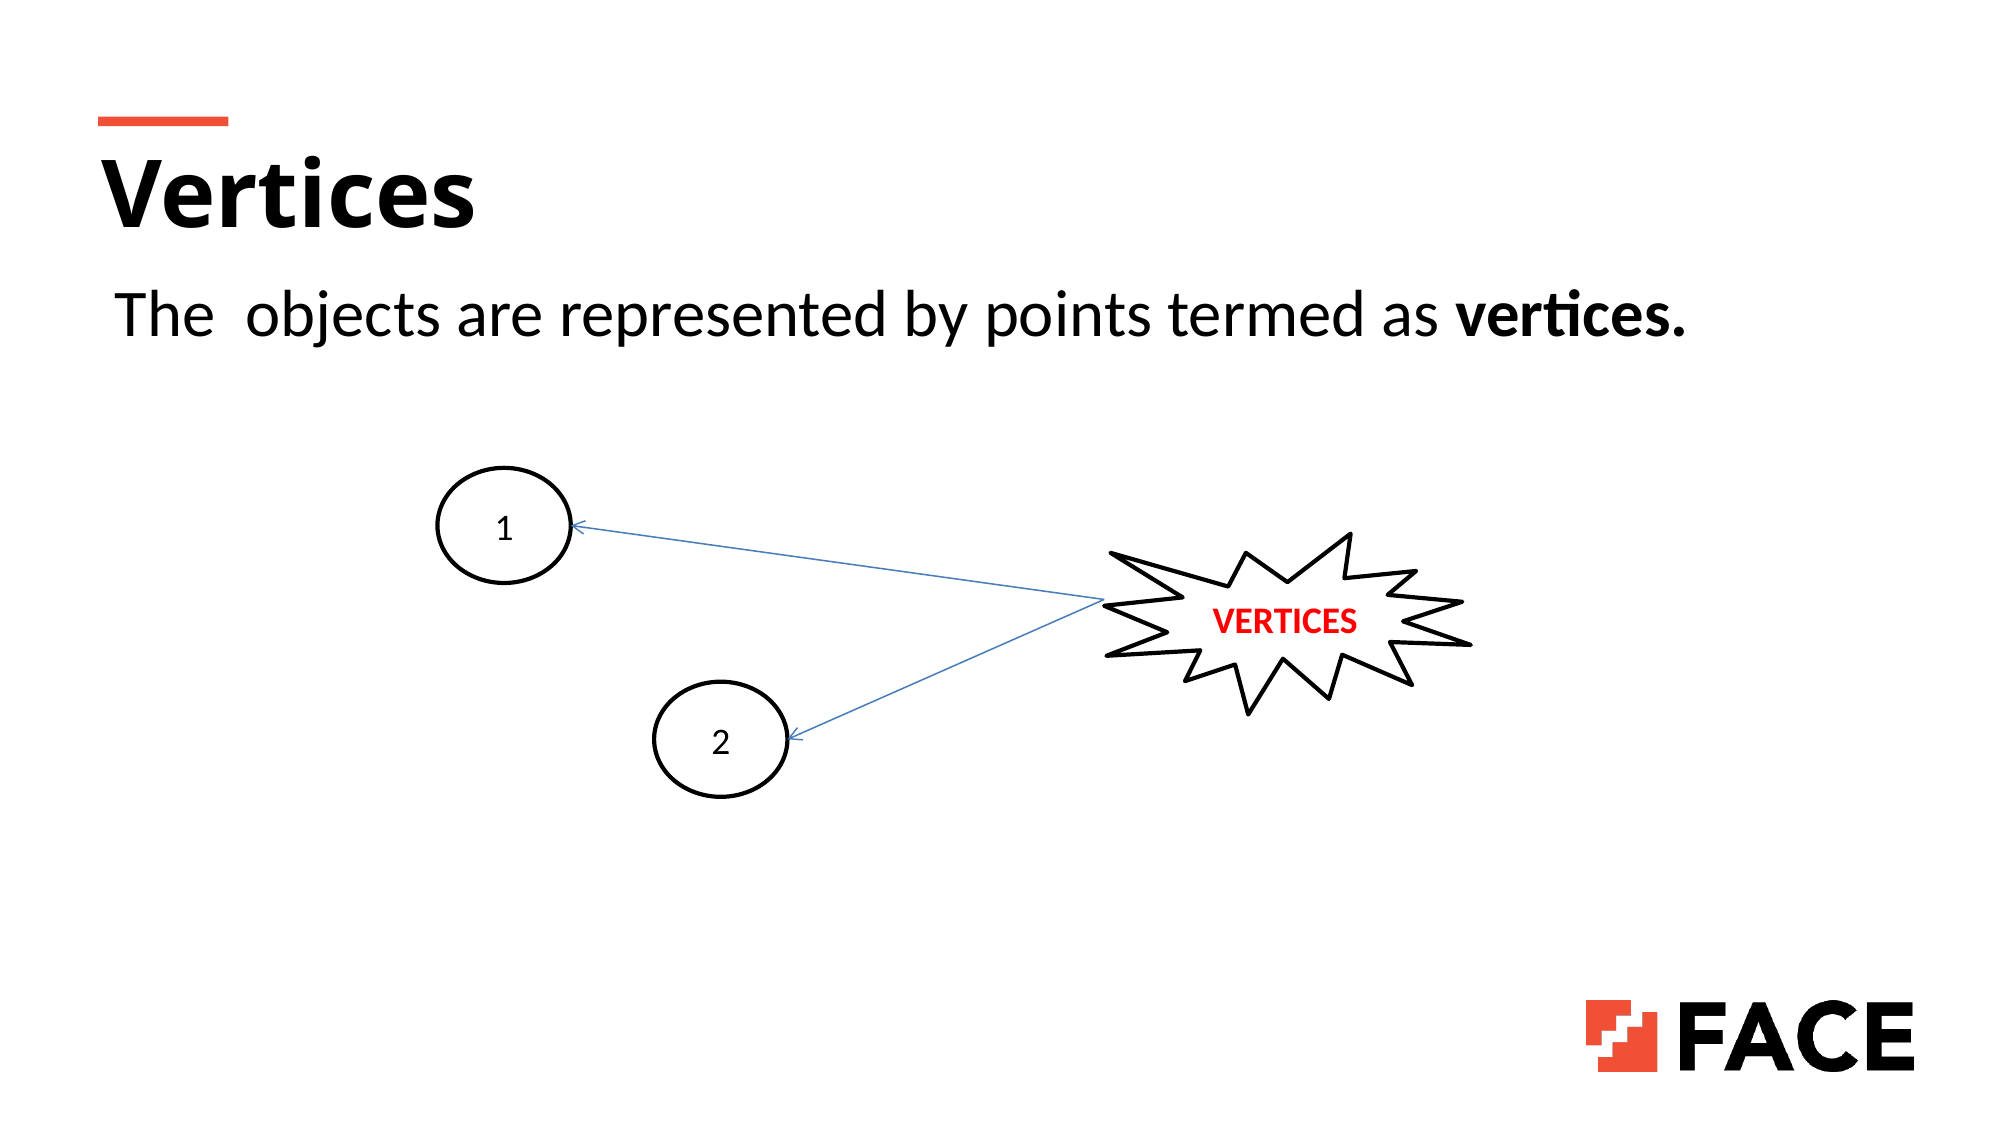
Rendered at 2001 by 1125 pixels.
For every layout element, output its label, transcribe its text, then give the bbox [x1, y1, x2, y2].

text_box [96, 115, 231, 128]
text_box Vertices [86, 126, 1914, 254]
text_box 2 [651, 679, 789, 799]
picture [1586, 1000, 1915, 1072]
list The objects are represented by points termed as vertices. [99, 262, 1900, 1005]
text_box 1 [435, 465, 573, 586]
text_box VERTICES [1109, 531, 1473, 717]
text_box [787, 599, 1105, 740]
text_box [570, 525, 1105, 600]
